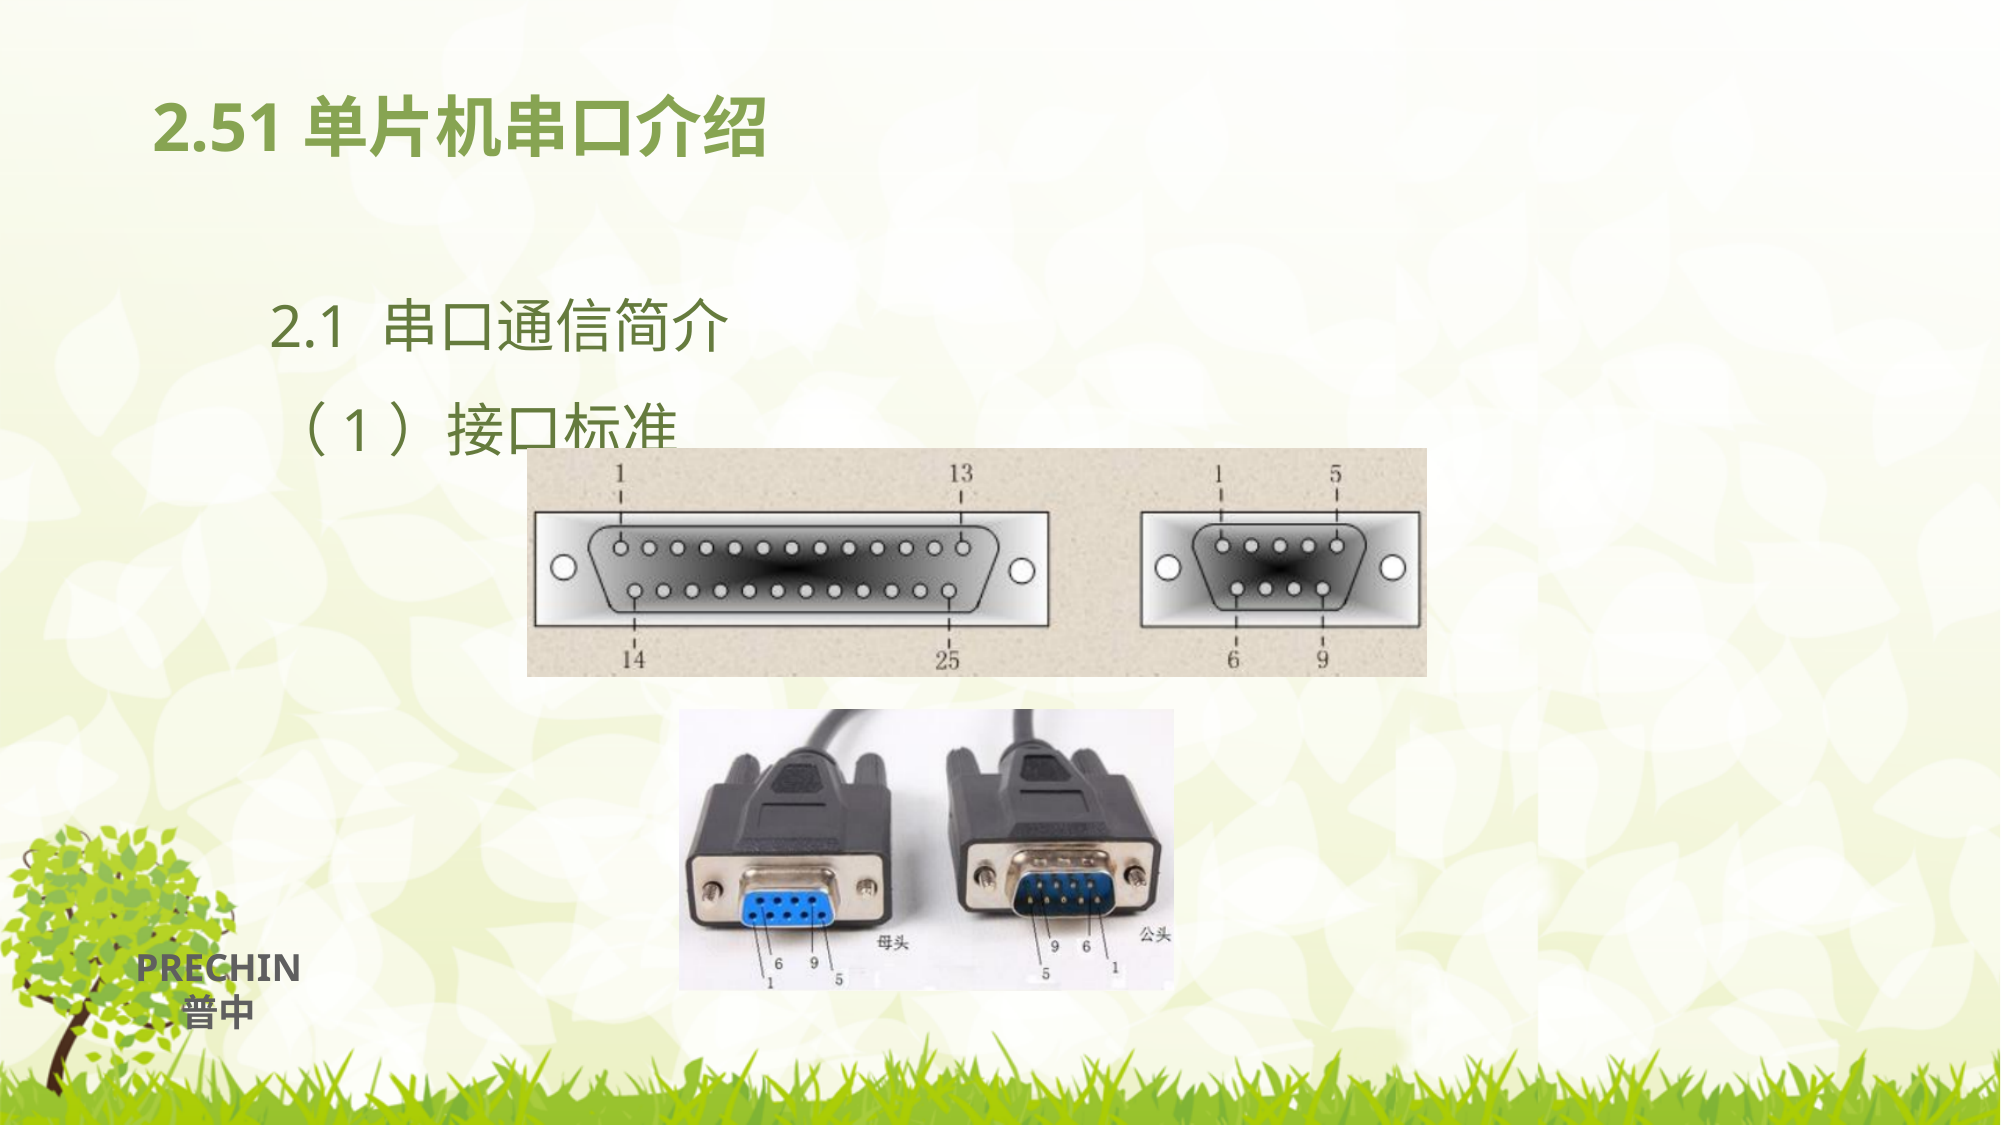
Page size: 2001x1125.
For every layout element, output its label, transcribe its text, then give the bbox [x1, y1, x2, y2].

title 2.51单片机串口介绍 [137, 59, 1863, 200]
picture [0, 0, 2001, 1125]
text_box 2.1 串口通信简介 （1）接口标准 [137, 246, 1863, 1041]
